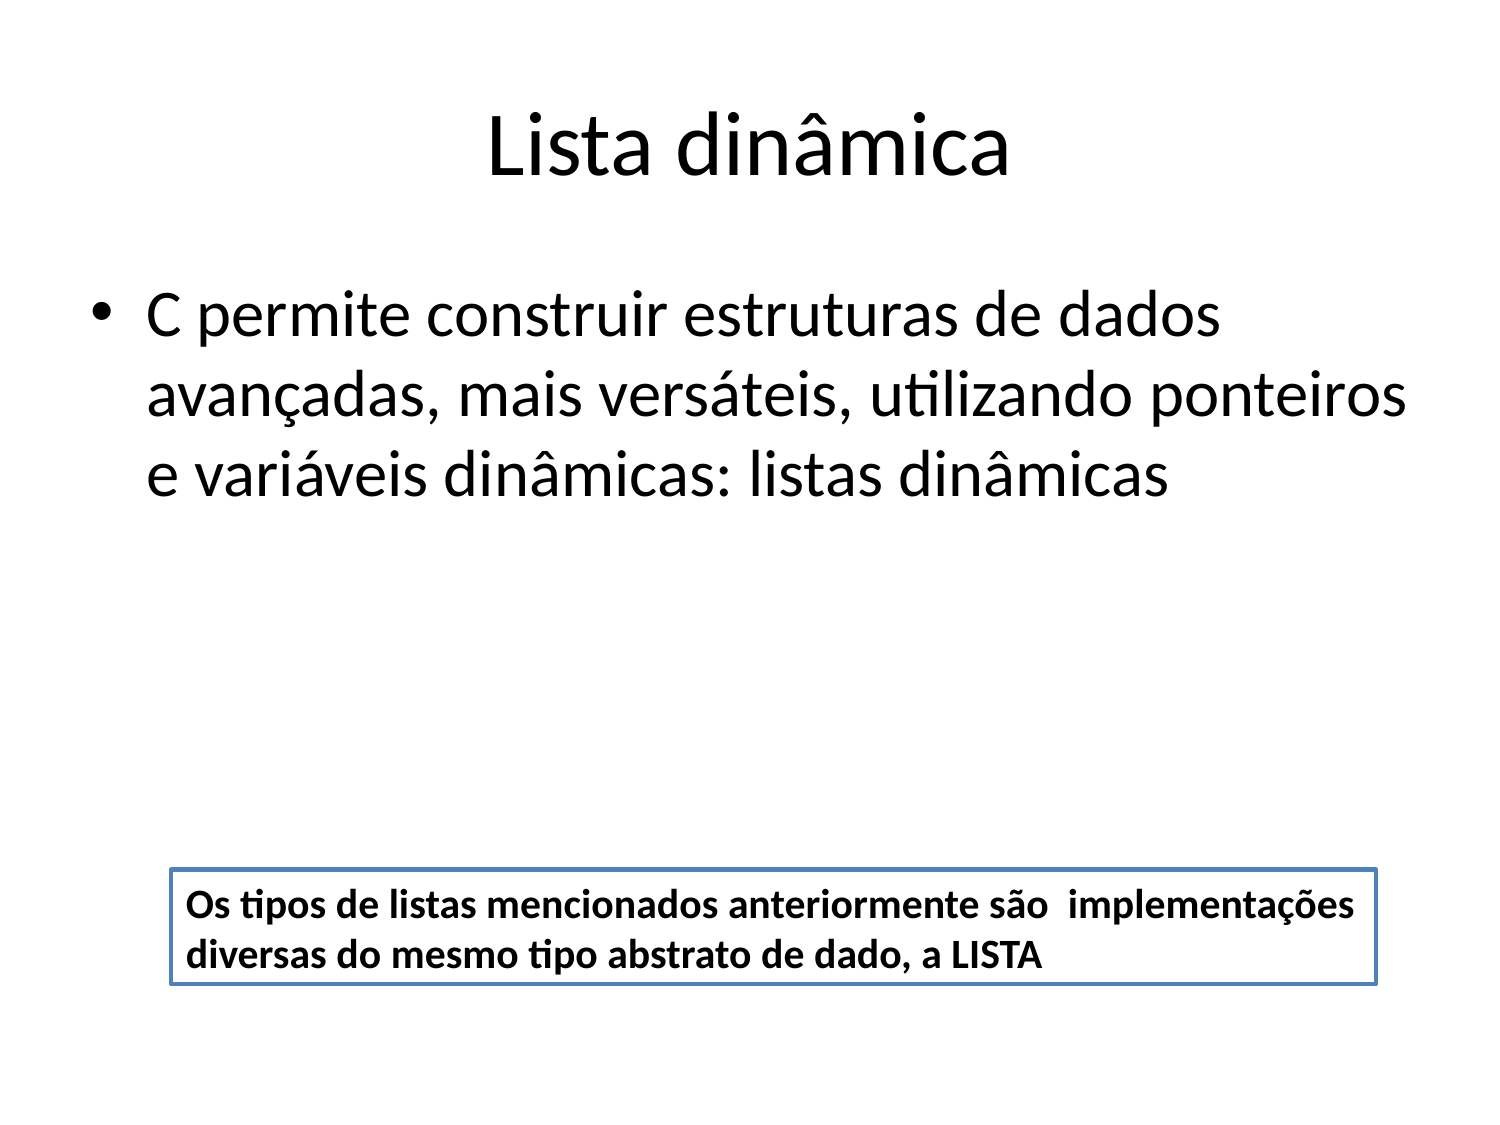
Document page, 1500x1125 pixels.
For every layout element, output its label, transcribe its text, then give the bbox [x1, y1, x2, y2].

text_box Os tipos de listas mencionados anteriormente são implementações diversas do mesmo tipo abstrato de dado, a LISTA [169, 867, 1378, 986]
title Lista dinâmica [75, 45, 1425, 233]
list C permite construir estruturas de dados avançadas, mais versáteis, utilizando ponteiros e variáveis dinâmicas: listas dinâmicas [75, 262, 1425, 1005]
